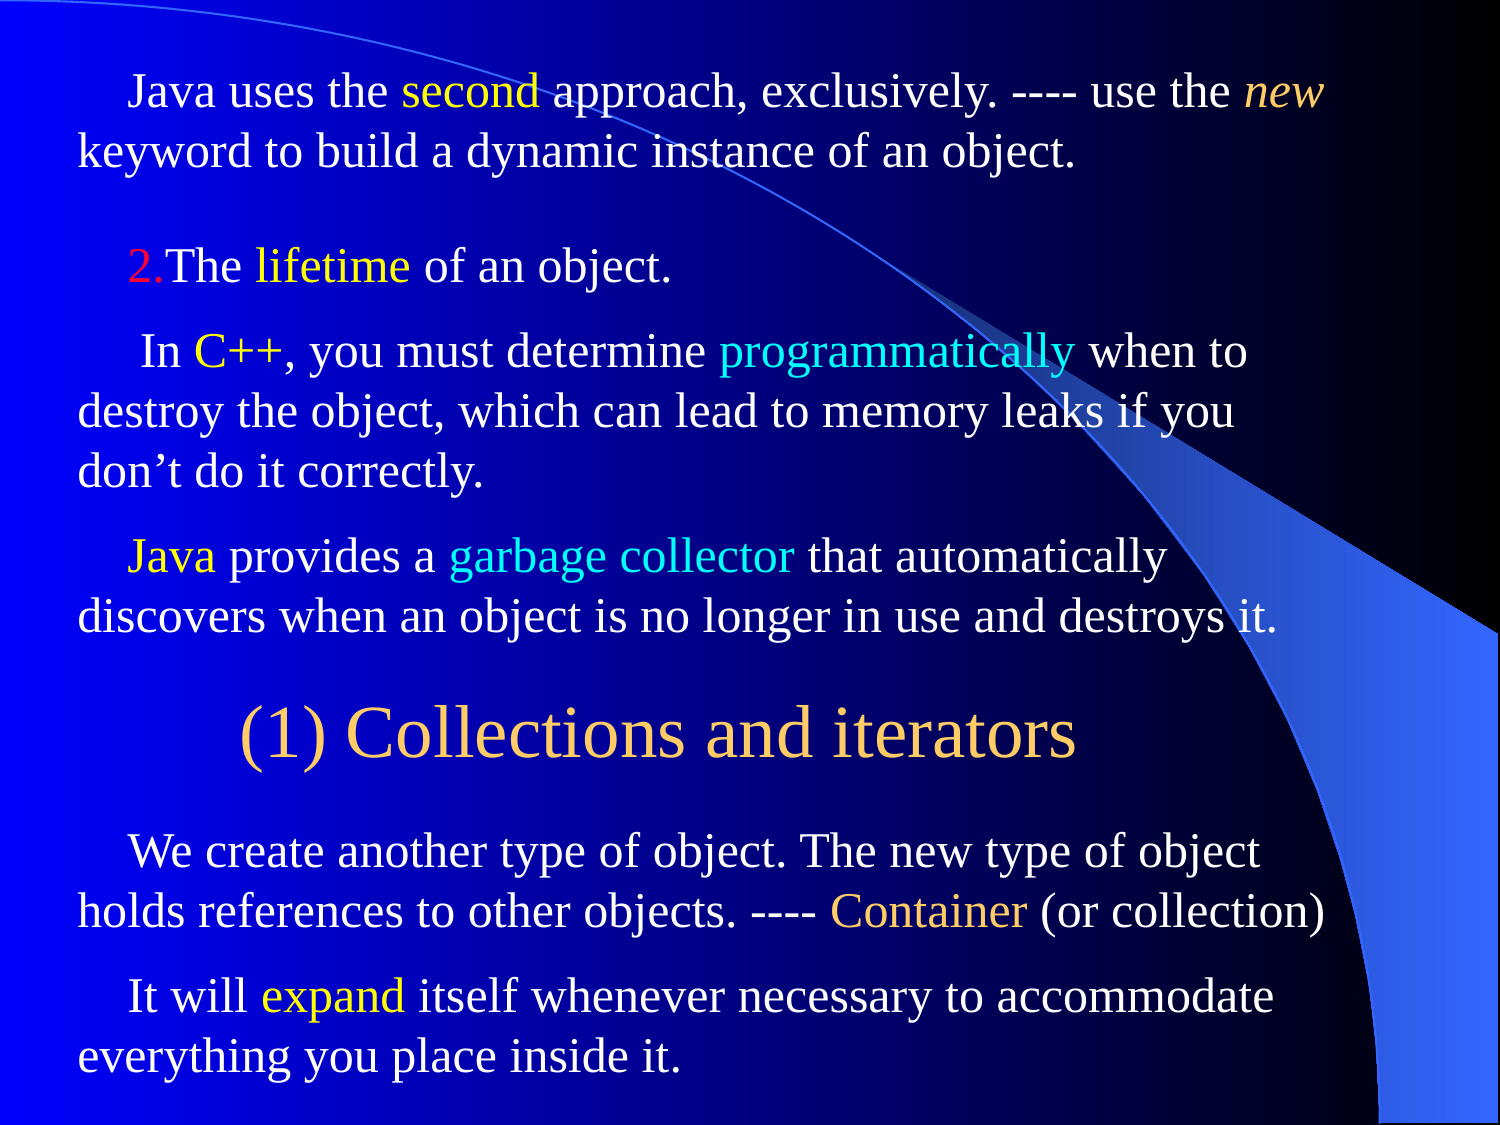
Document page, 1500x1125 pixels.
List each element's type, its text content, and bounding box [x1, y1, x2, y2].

text_box (1) Collections and iterators [224, 674, 1413, 780]
text_box Java uses the second approach, exclusively. ---- use the new keyword to build a dynamic instance of an object. [62, 49, 1400, 185]
text_box 2.The lifetime of an object. In C++, you must determine programmatically when to destroy the object, which can lead to memory leaks if you don’t do it correctly. Java provides a garbage collector that automatically discovers when an object is no longer in use and destroys it. [62, 224, 1363, 650]
text_box We create another type of object. The new type of object holds references to other objects. ---- Container (or collection) It will expand itself whenever necessary to accommodate everything you place inside it. [62, 810, 1363, 1091]
